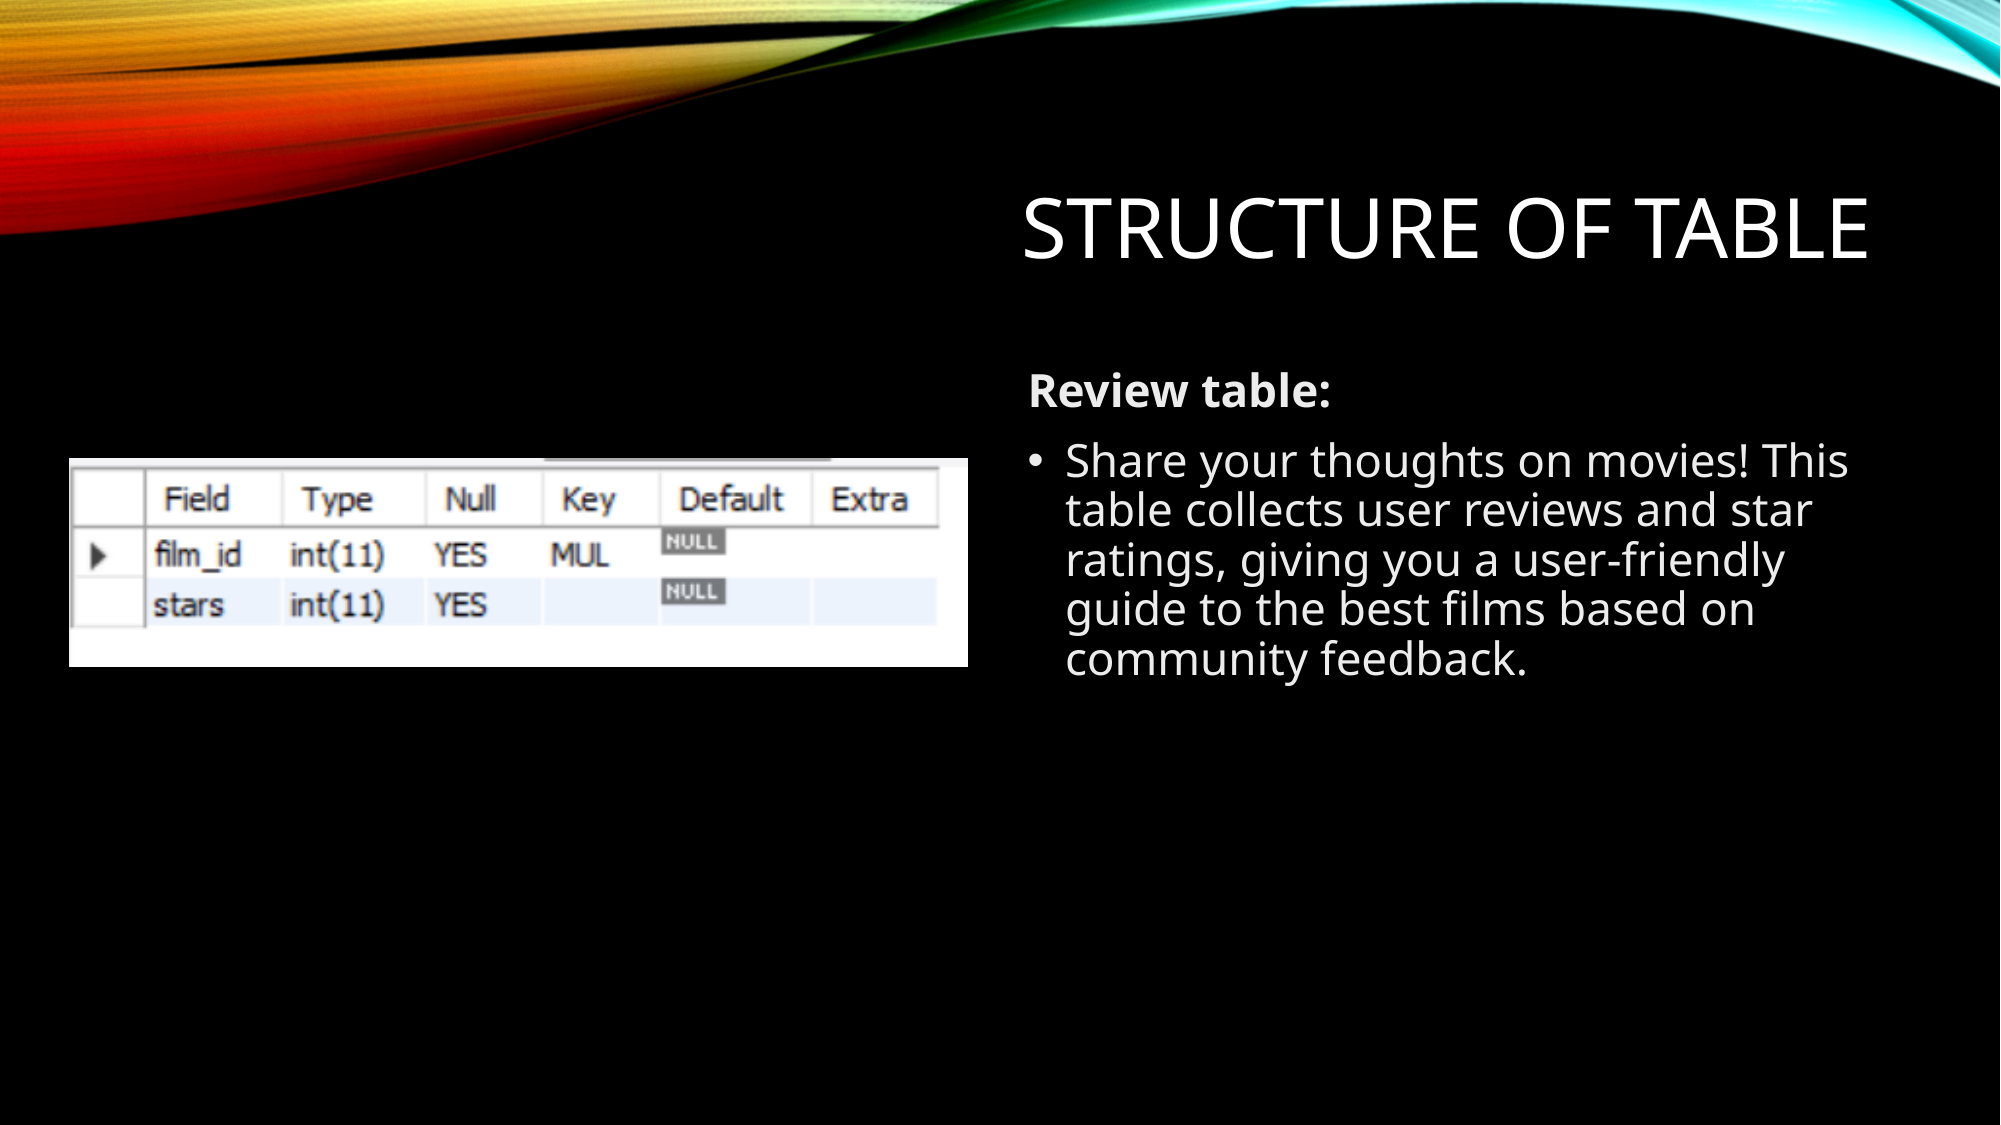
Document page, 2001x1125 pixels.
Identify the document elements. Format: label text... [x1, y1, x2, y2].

picture [0, 0, 2000, 237]
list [69, 458, 968, 667]
title Structure of table [474, 125, 1888, 338]
list Review table: Share your thoughts on movies! This table collects user reviews and star ratings, giving you a user-friendly guide to the best films based on community feedback. [1012, 360, 1888, 1021]
